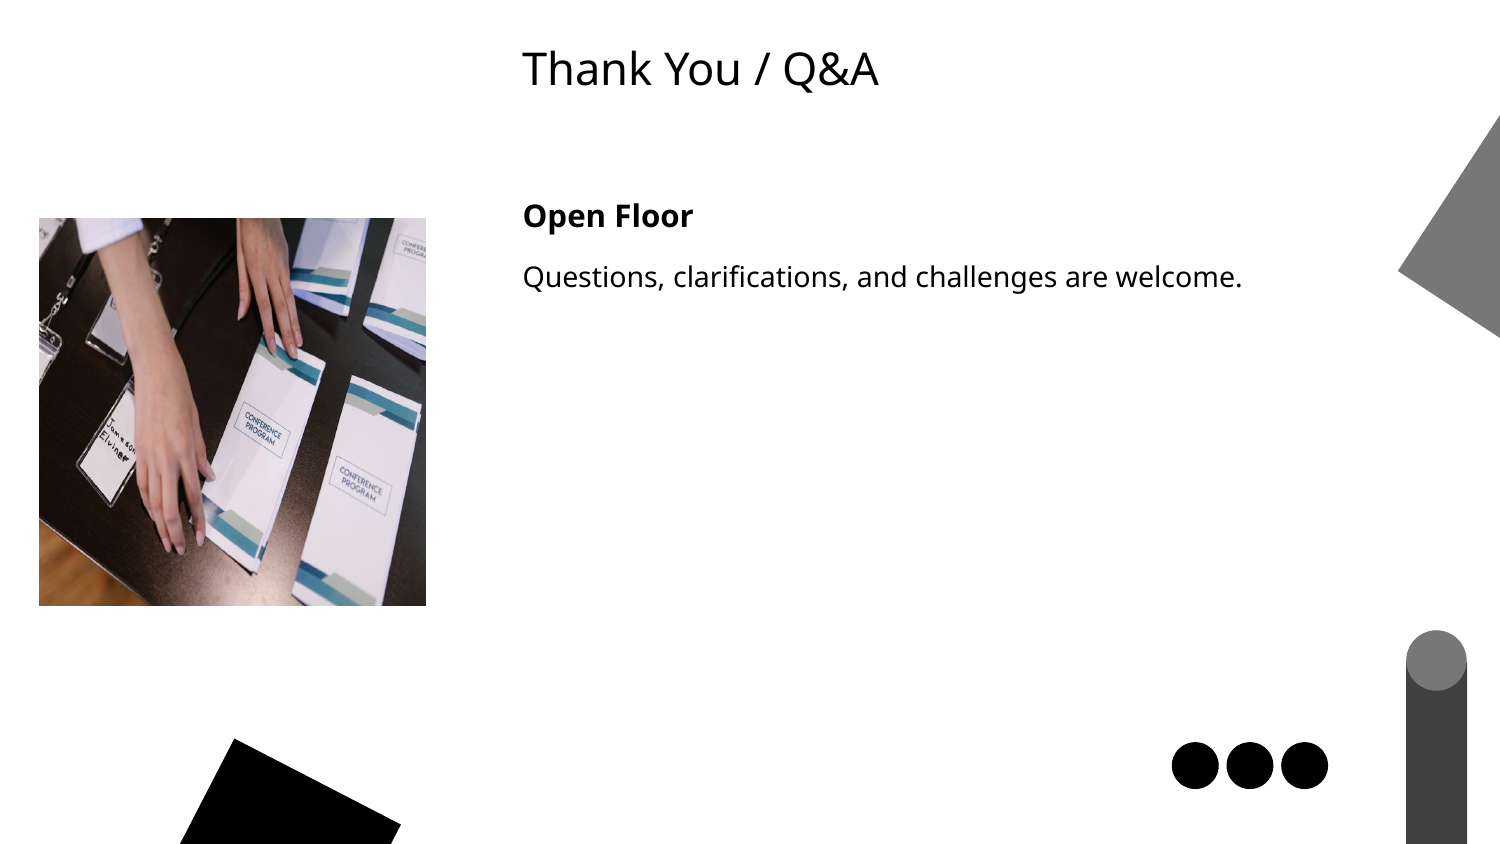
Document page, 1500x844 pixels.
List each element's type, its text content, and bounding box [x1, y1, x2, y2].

text_box [179, 738, 401, 844]
text_box Thank You / Q&A [507, 38, 1368, 97]
text_box [1281, 742, 1329, 790]
text_box [1397, 115, 1500, 338]
text_box Open Floor [507, 195, 1368, 235]
picture [39, 218, 426, 606]
text_box [1171, 742, 1219, 790]
text_box [1226, 742, 1274, 790]
text_box [1406, 630, 1467, 691]
text_box Questions, clarifications, and challenges are welcome. [507, 257, 1368, 294]
text_box [1406, 661, 1468, 844]
